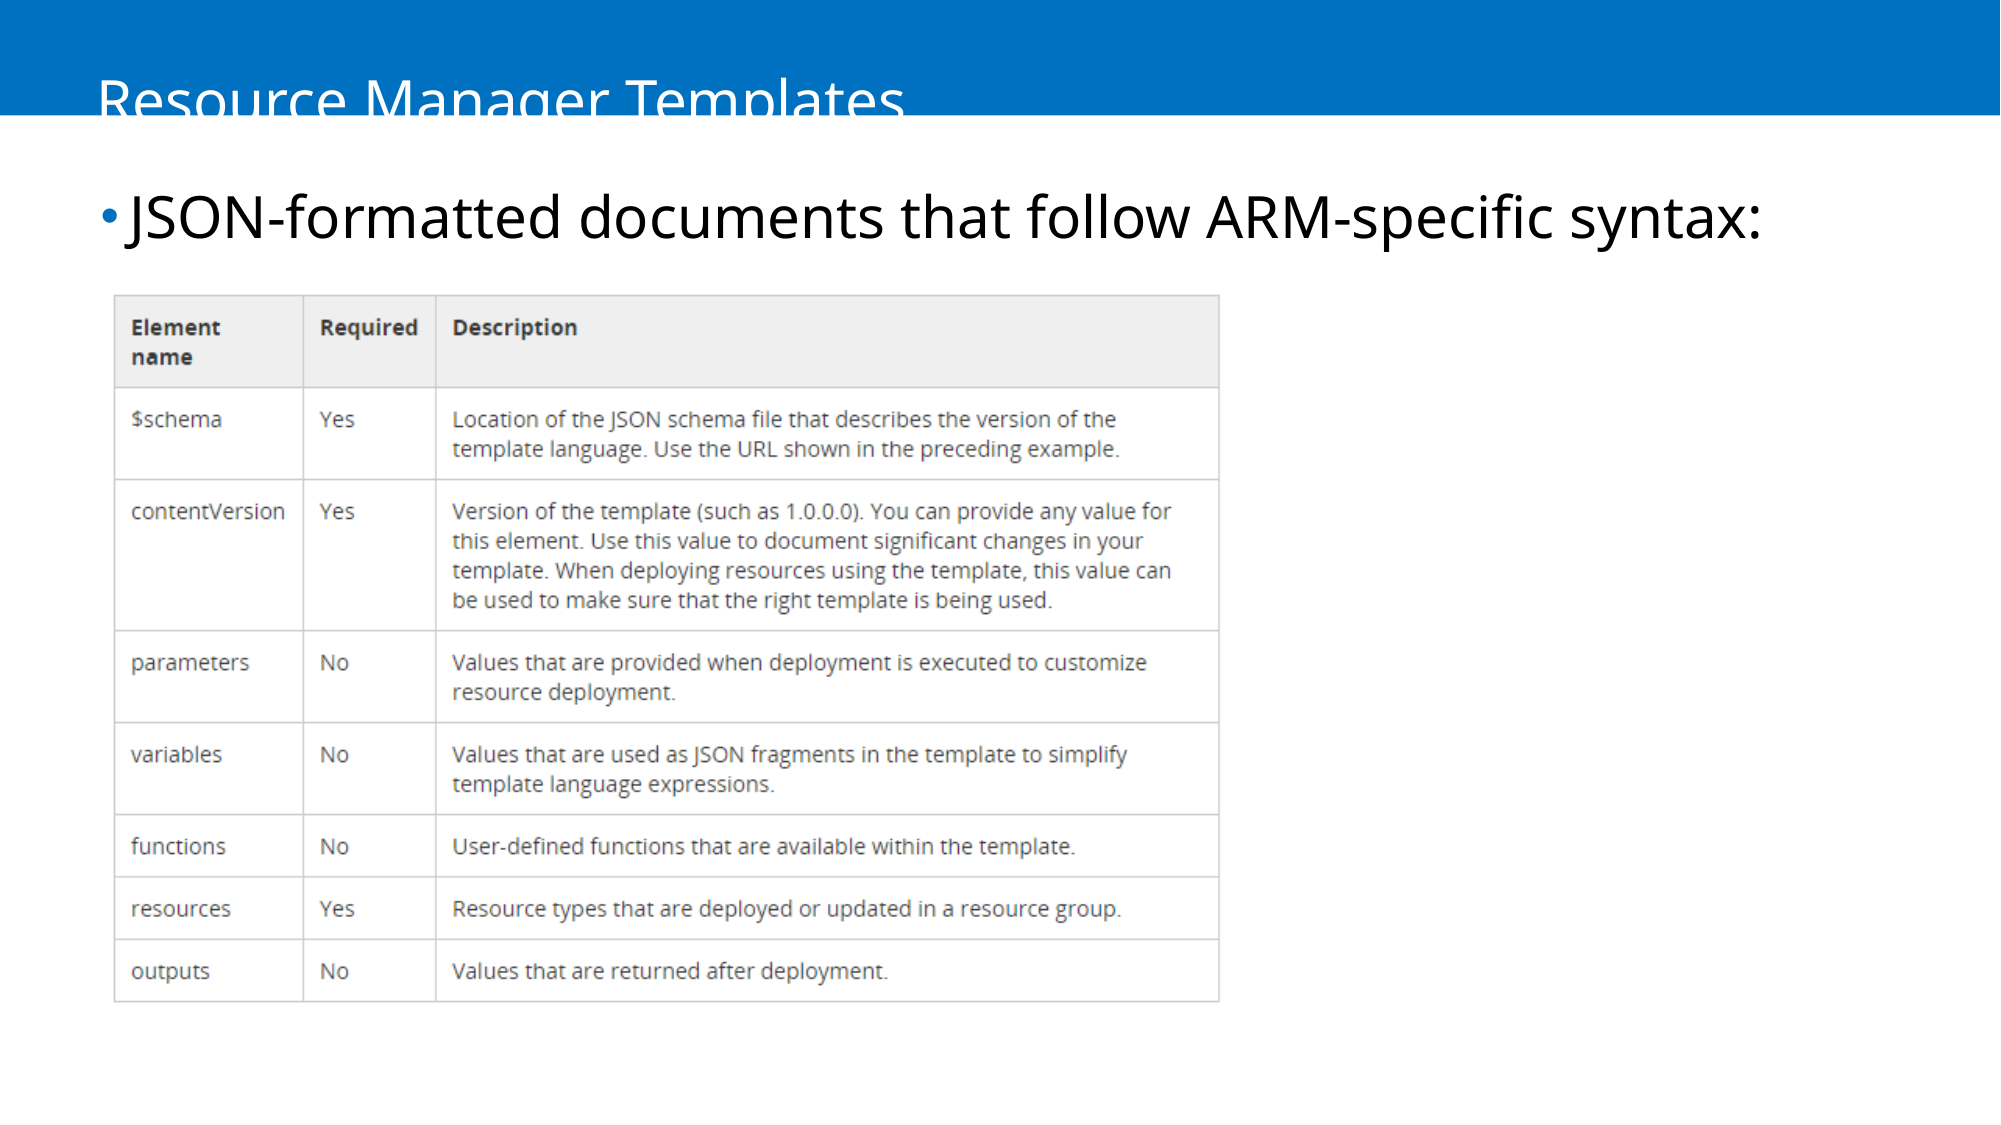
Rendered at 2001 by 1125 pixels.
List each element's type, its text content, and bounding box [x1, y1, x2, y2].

list JSON-formatted documents that follow ARM-specific syntax: [100, 180, 1909, 252]
title Resource Manager Templates [96, 75, 1904, 166]
picture [100, 281, 1231, 1013]
